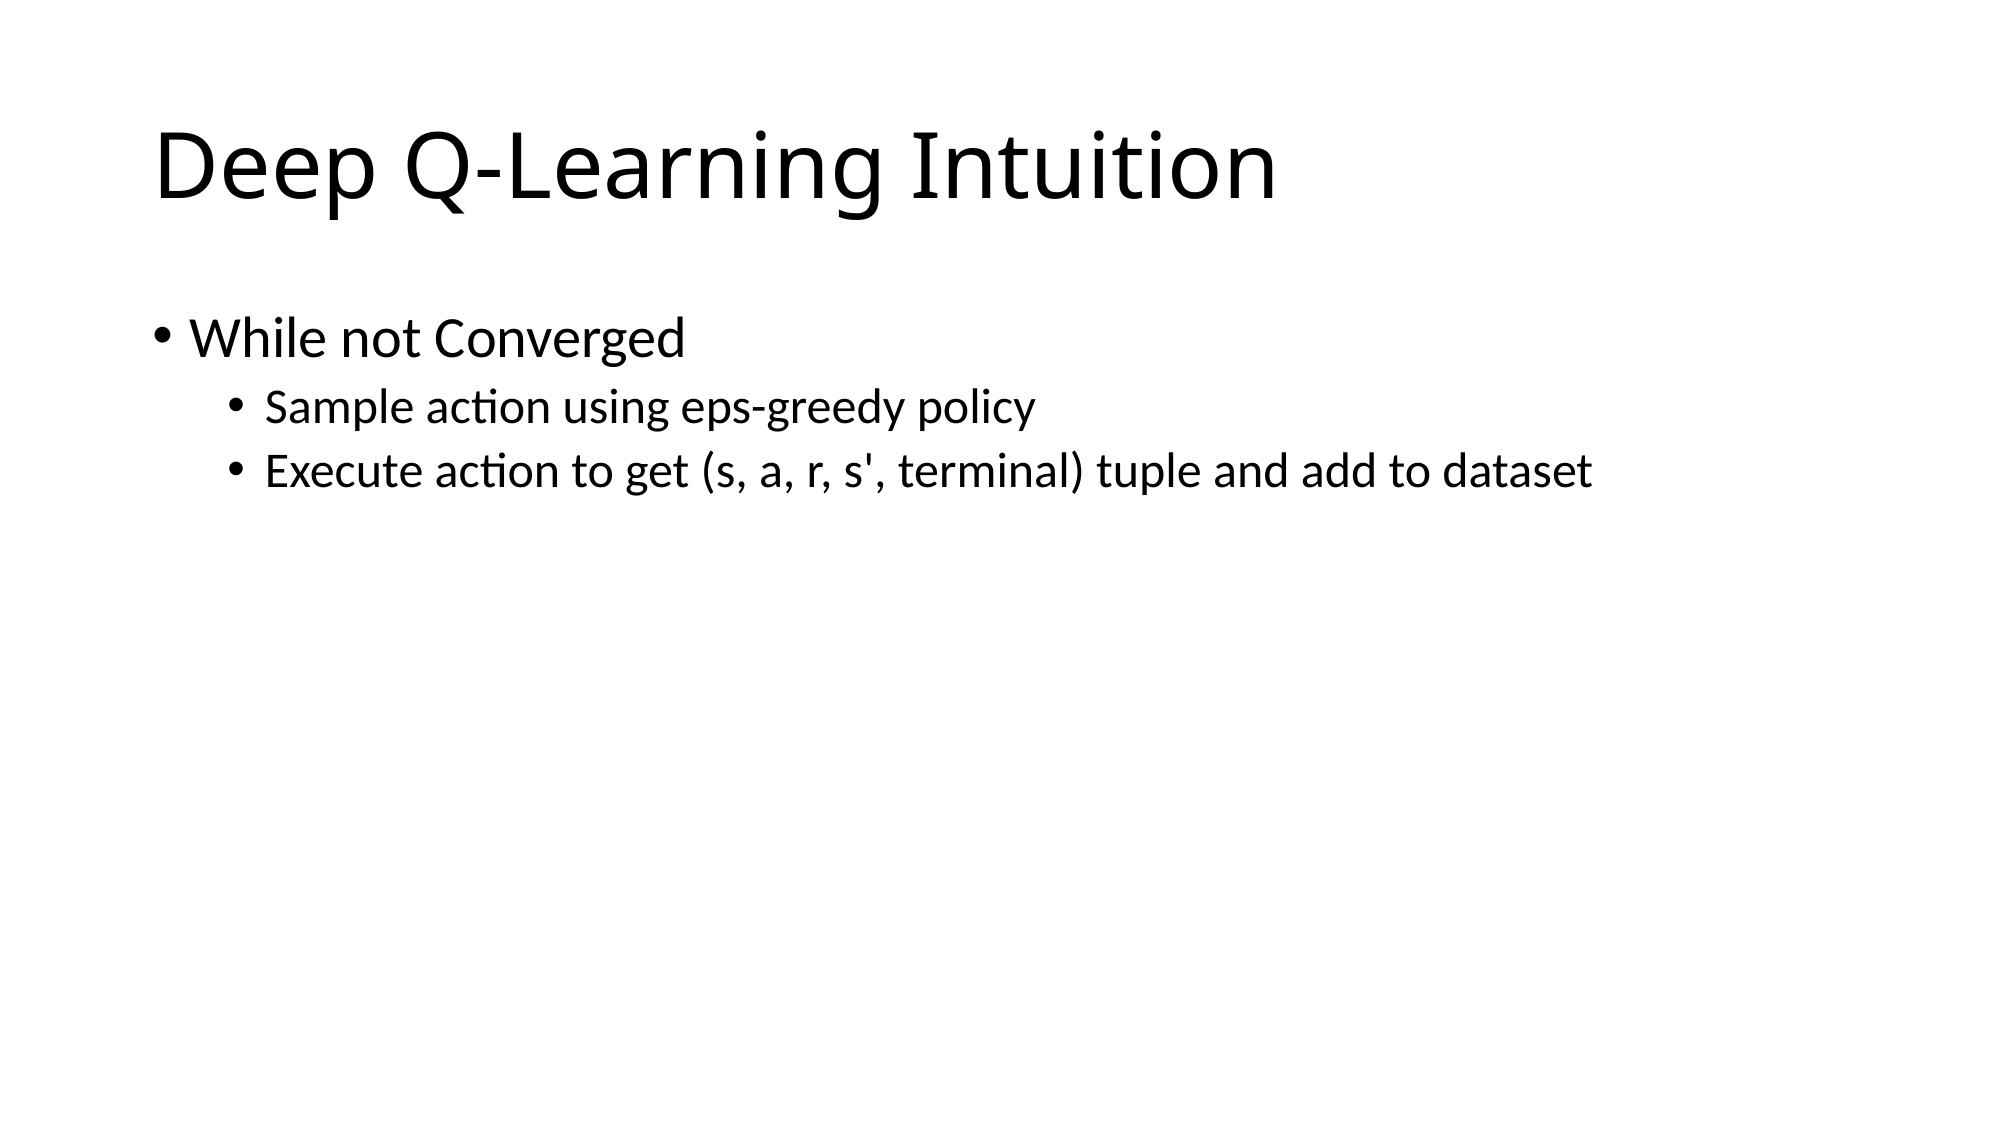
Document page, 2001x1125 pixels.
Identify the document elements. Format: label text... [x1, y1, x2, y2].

list While not Converged Sample action using eps-greedy policy Execute action to get (s, a, r, s', terminal) tuple and add to dataset [137, 299, 1863, 1014]
title Deep Q-Learning Intuition [137, 59, 1863, 278]
